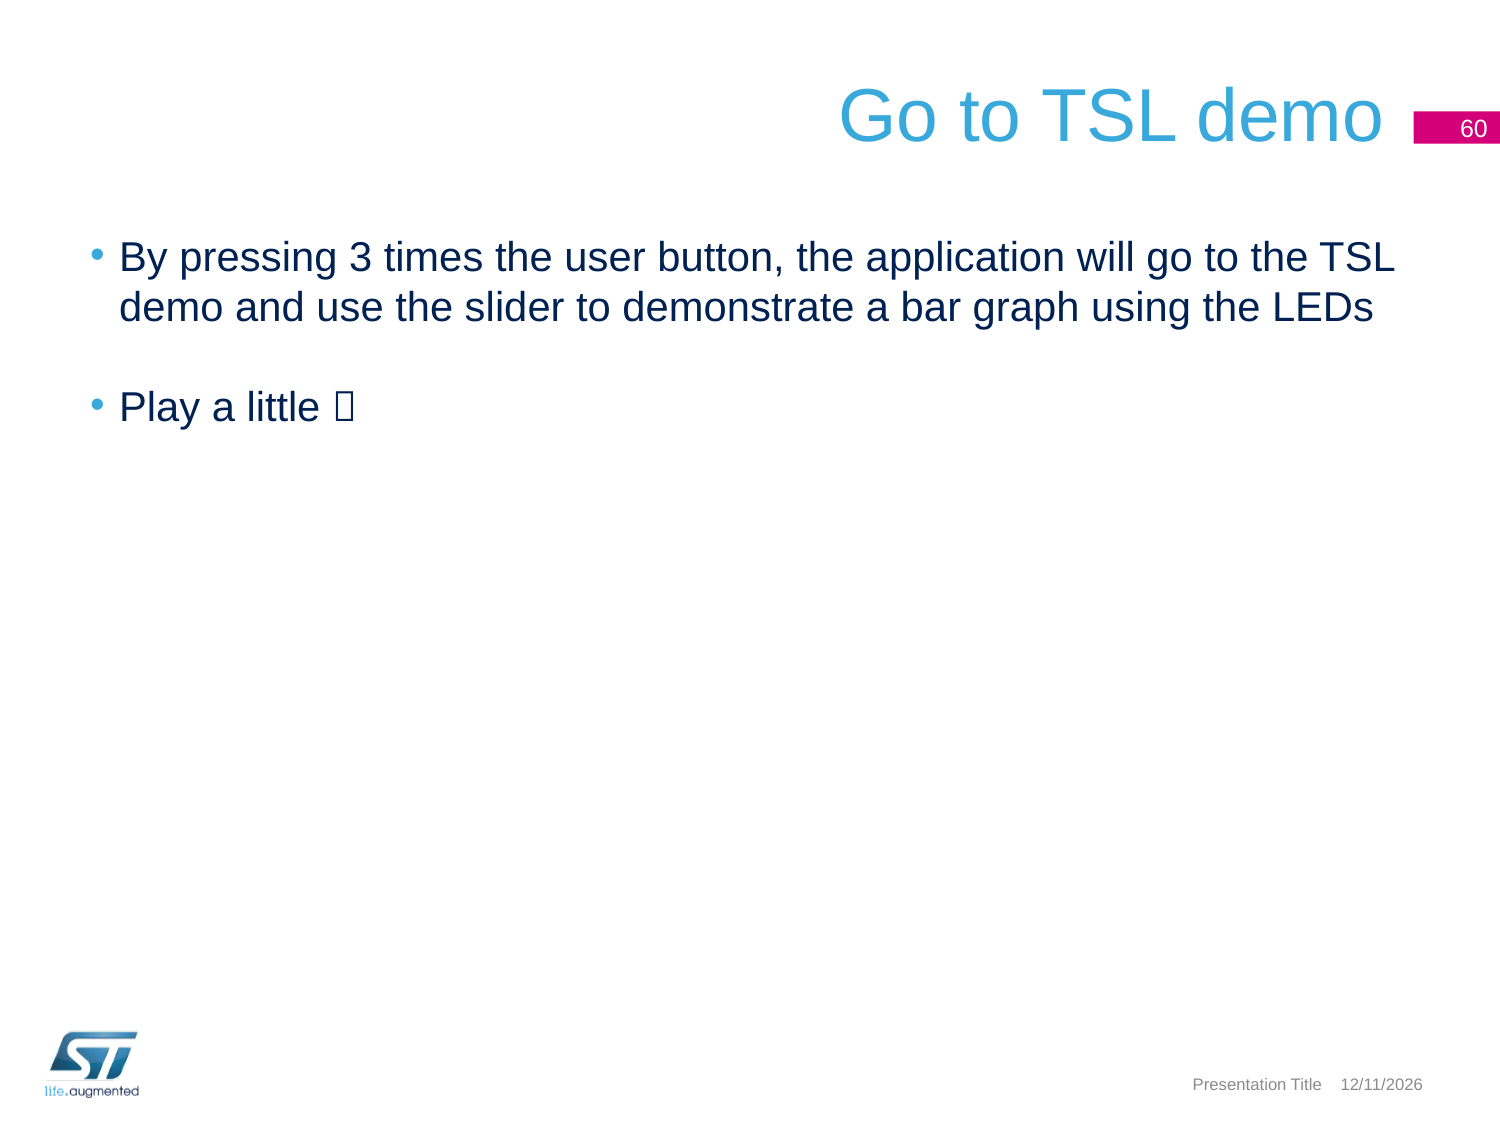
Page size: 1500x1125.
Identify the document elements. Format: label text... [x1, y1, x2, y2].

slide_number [1340, 1073, 1426, 1094]
picture [37, 1022, 147, 1104]
footer Presentation Title [761, 1073, 1322, 1094]
title Go to TSL demo [75, 33, 1400, 164]
slide_number 60 [1413, 111, 1500, 144]
list By pressing 3 times the user button, the application will go to the TSL demo and use the slider to demonstrate a bar graph using the LEDs Play a little  [75, 221, 1425, 439]
